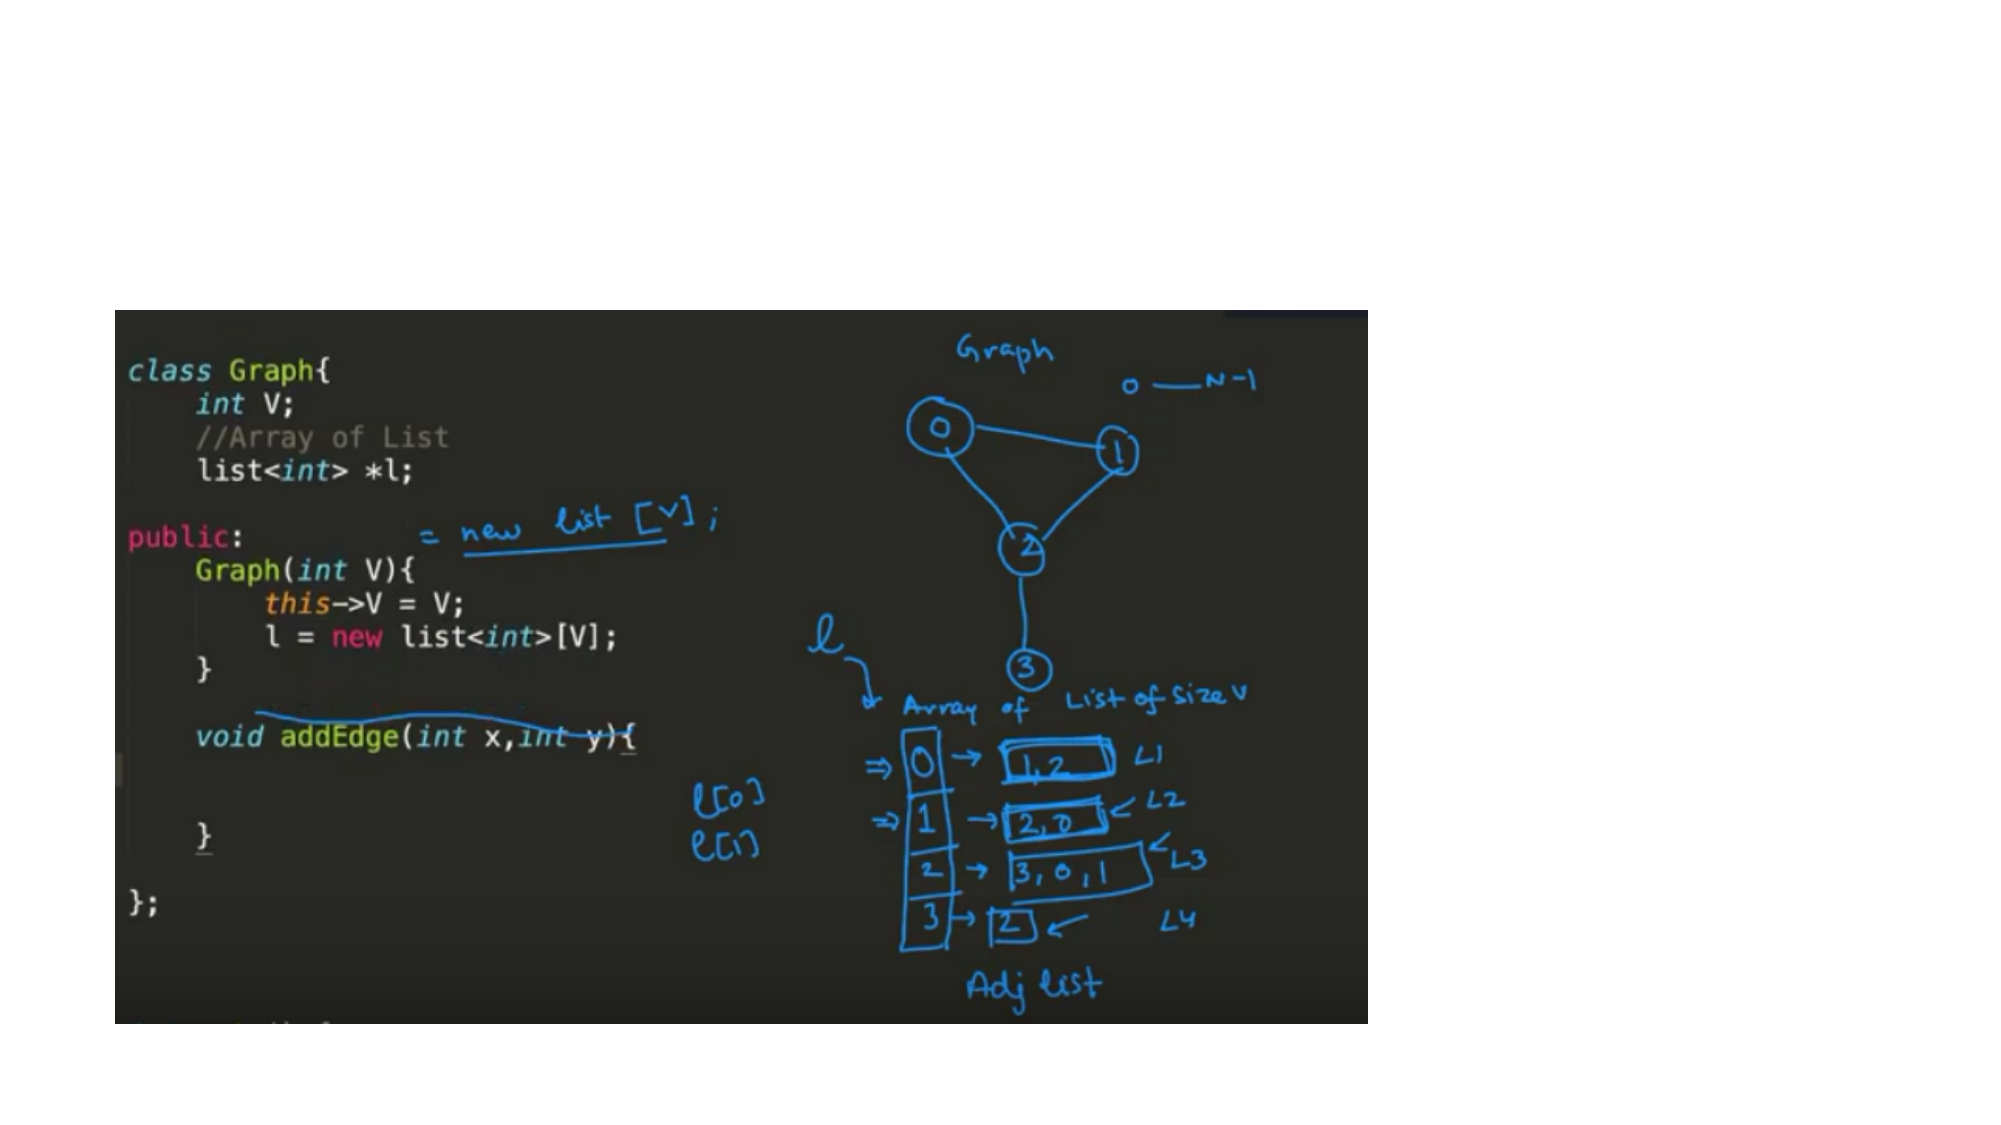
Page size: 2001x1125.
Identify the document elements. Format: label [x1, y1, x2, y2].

list [115, 309, 1368, 1025]
